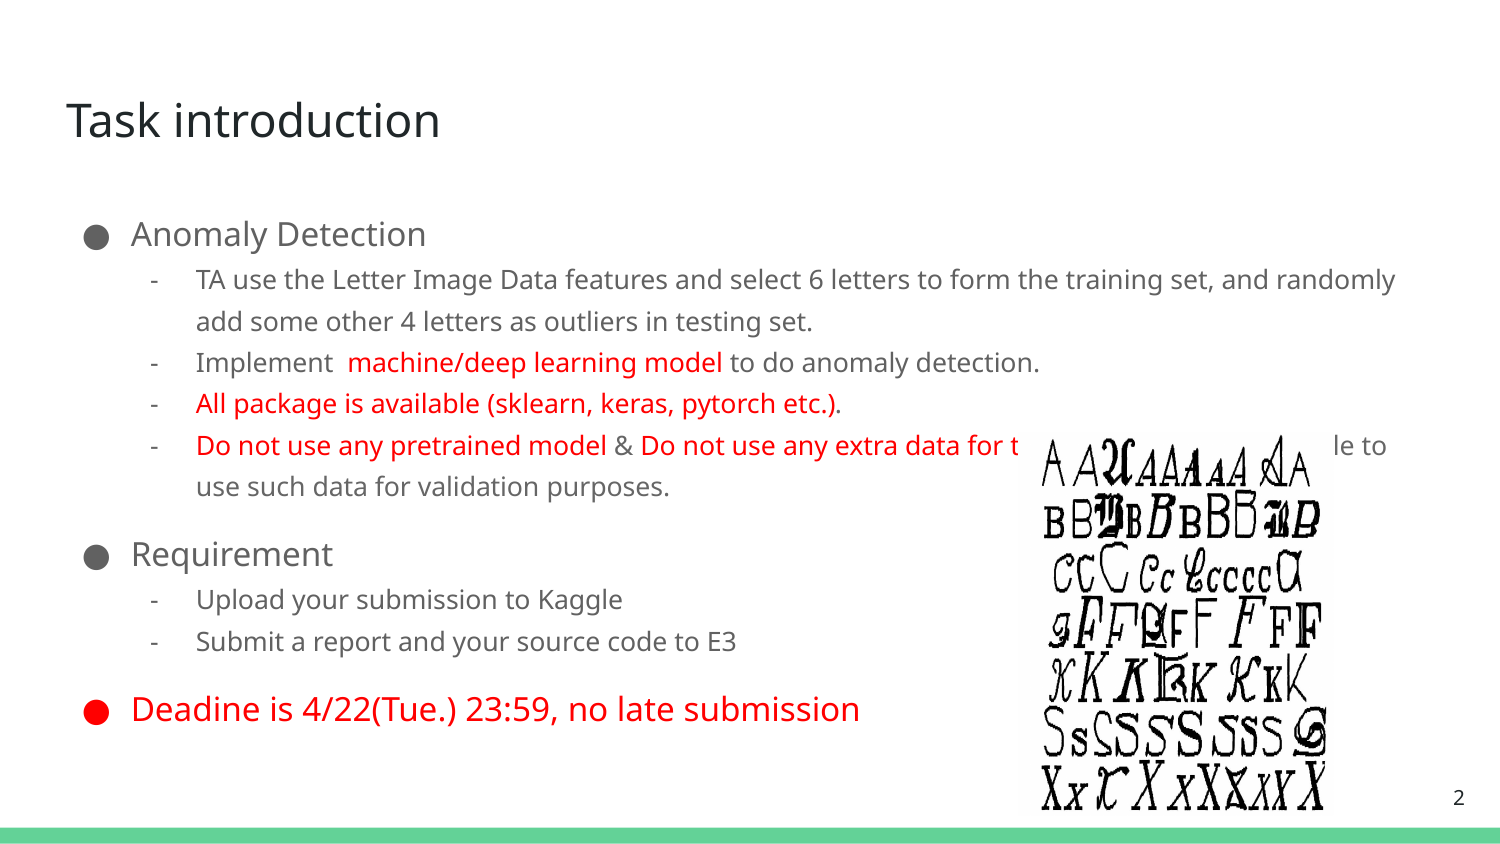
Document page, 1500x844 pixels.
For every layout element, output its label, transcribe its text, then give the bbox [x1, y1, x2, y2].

slide_number 2 [1389, 764, 1480, 830]
title Task introduction [51, 72, 1449, 167]
picture [1018, 432, 1334, 816]
list Anomaly Detection TA use the Letter Image Data features and select 6 letters to form the training set, and randomly add some other 4 letters as outliers in testing set. Implement machine/deep learning model to do anomaly detection. All package is available (sklearn, keras, pytorch etc.). Do not use any pretrained model & Do not use any extra data for training, but it is acceptable to use such data for validation purposes. Requirement Upload your submission to Kaggle Submit a report and your source code to E3 Deadine is 4/22(Tue.) 23:59, no late submission [51, 189, 1449, 750]
